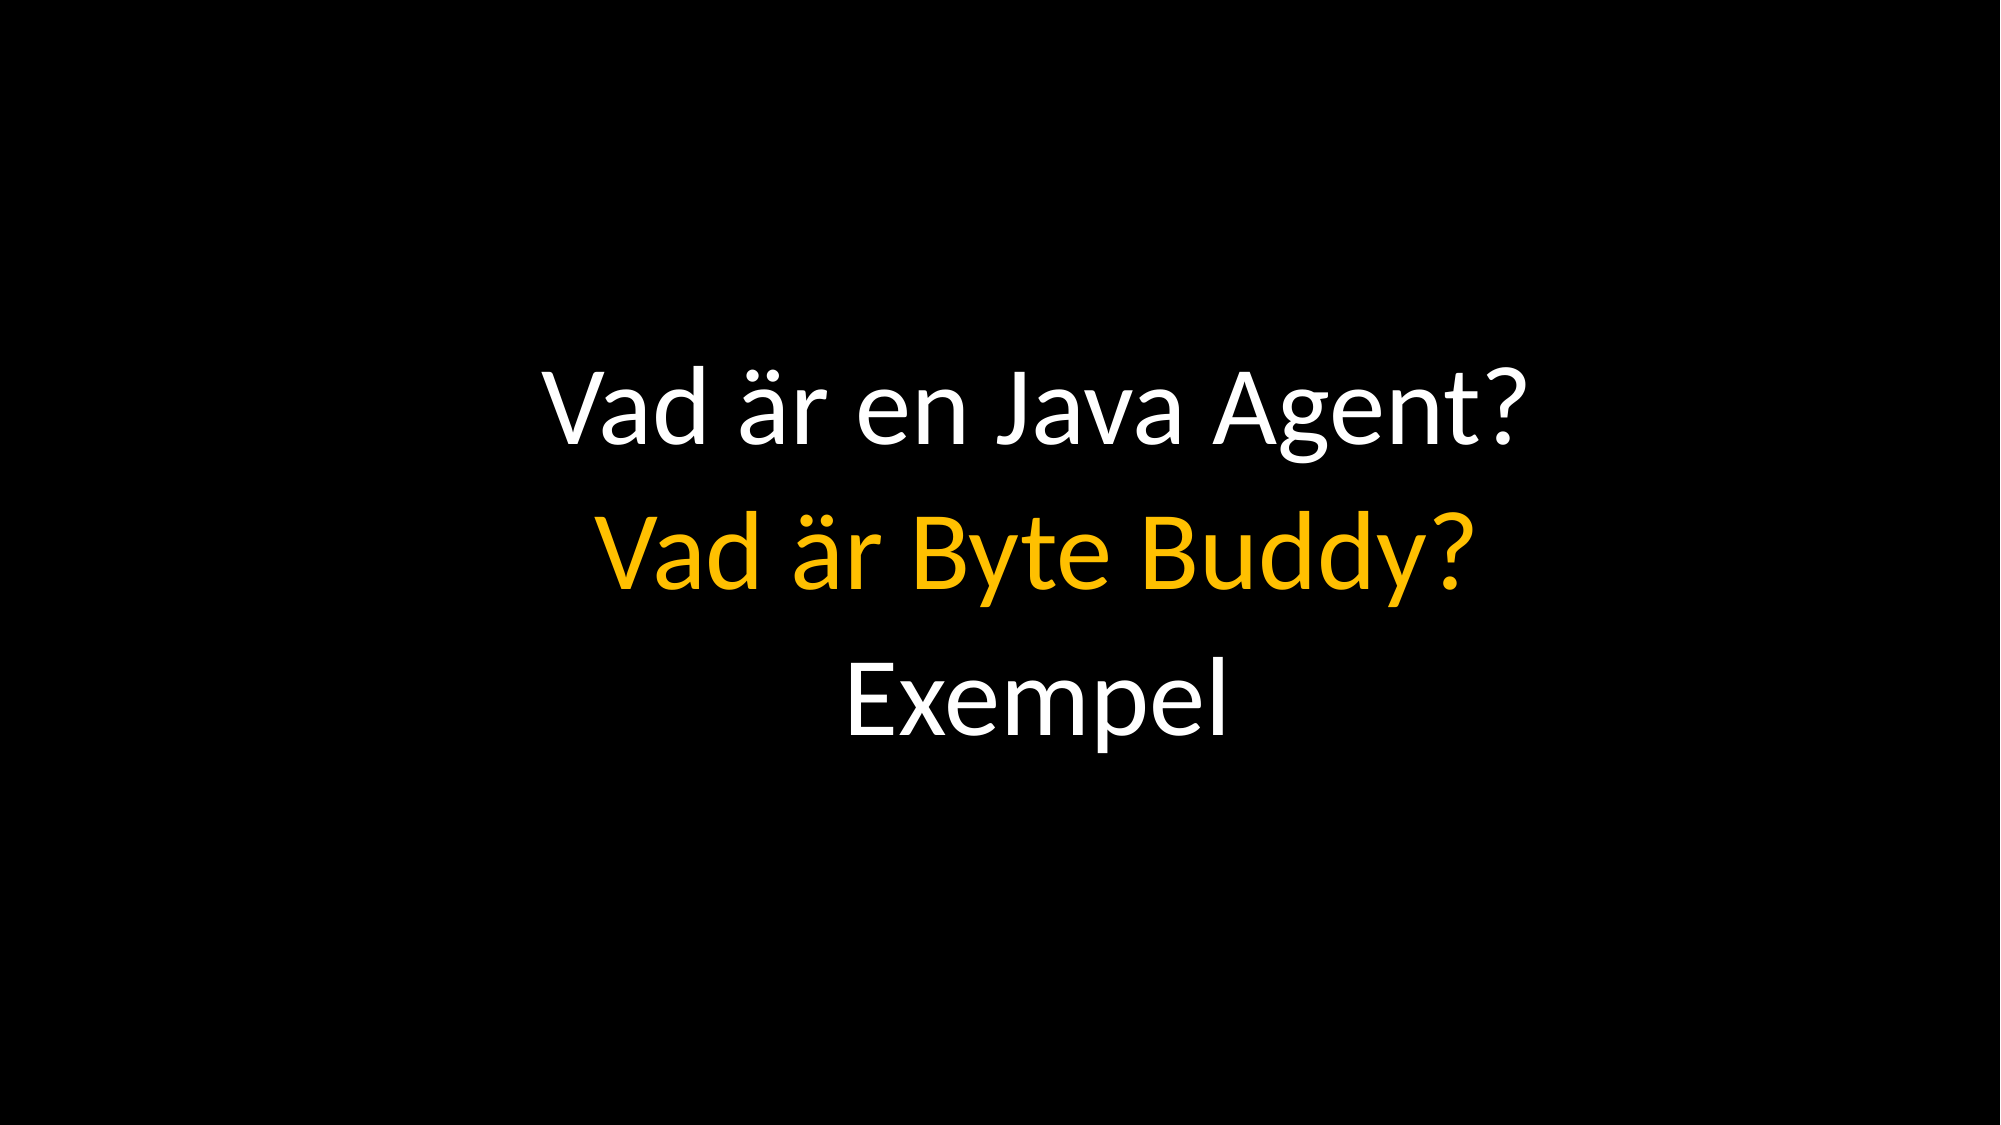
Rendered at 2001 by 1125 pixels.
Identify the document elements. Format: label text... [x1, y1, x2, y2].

list Vad är en Java Agent? Vad är Byte Buddy? Exempel [0, 324, 2000, 801]
